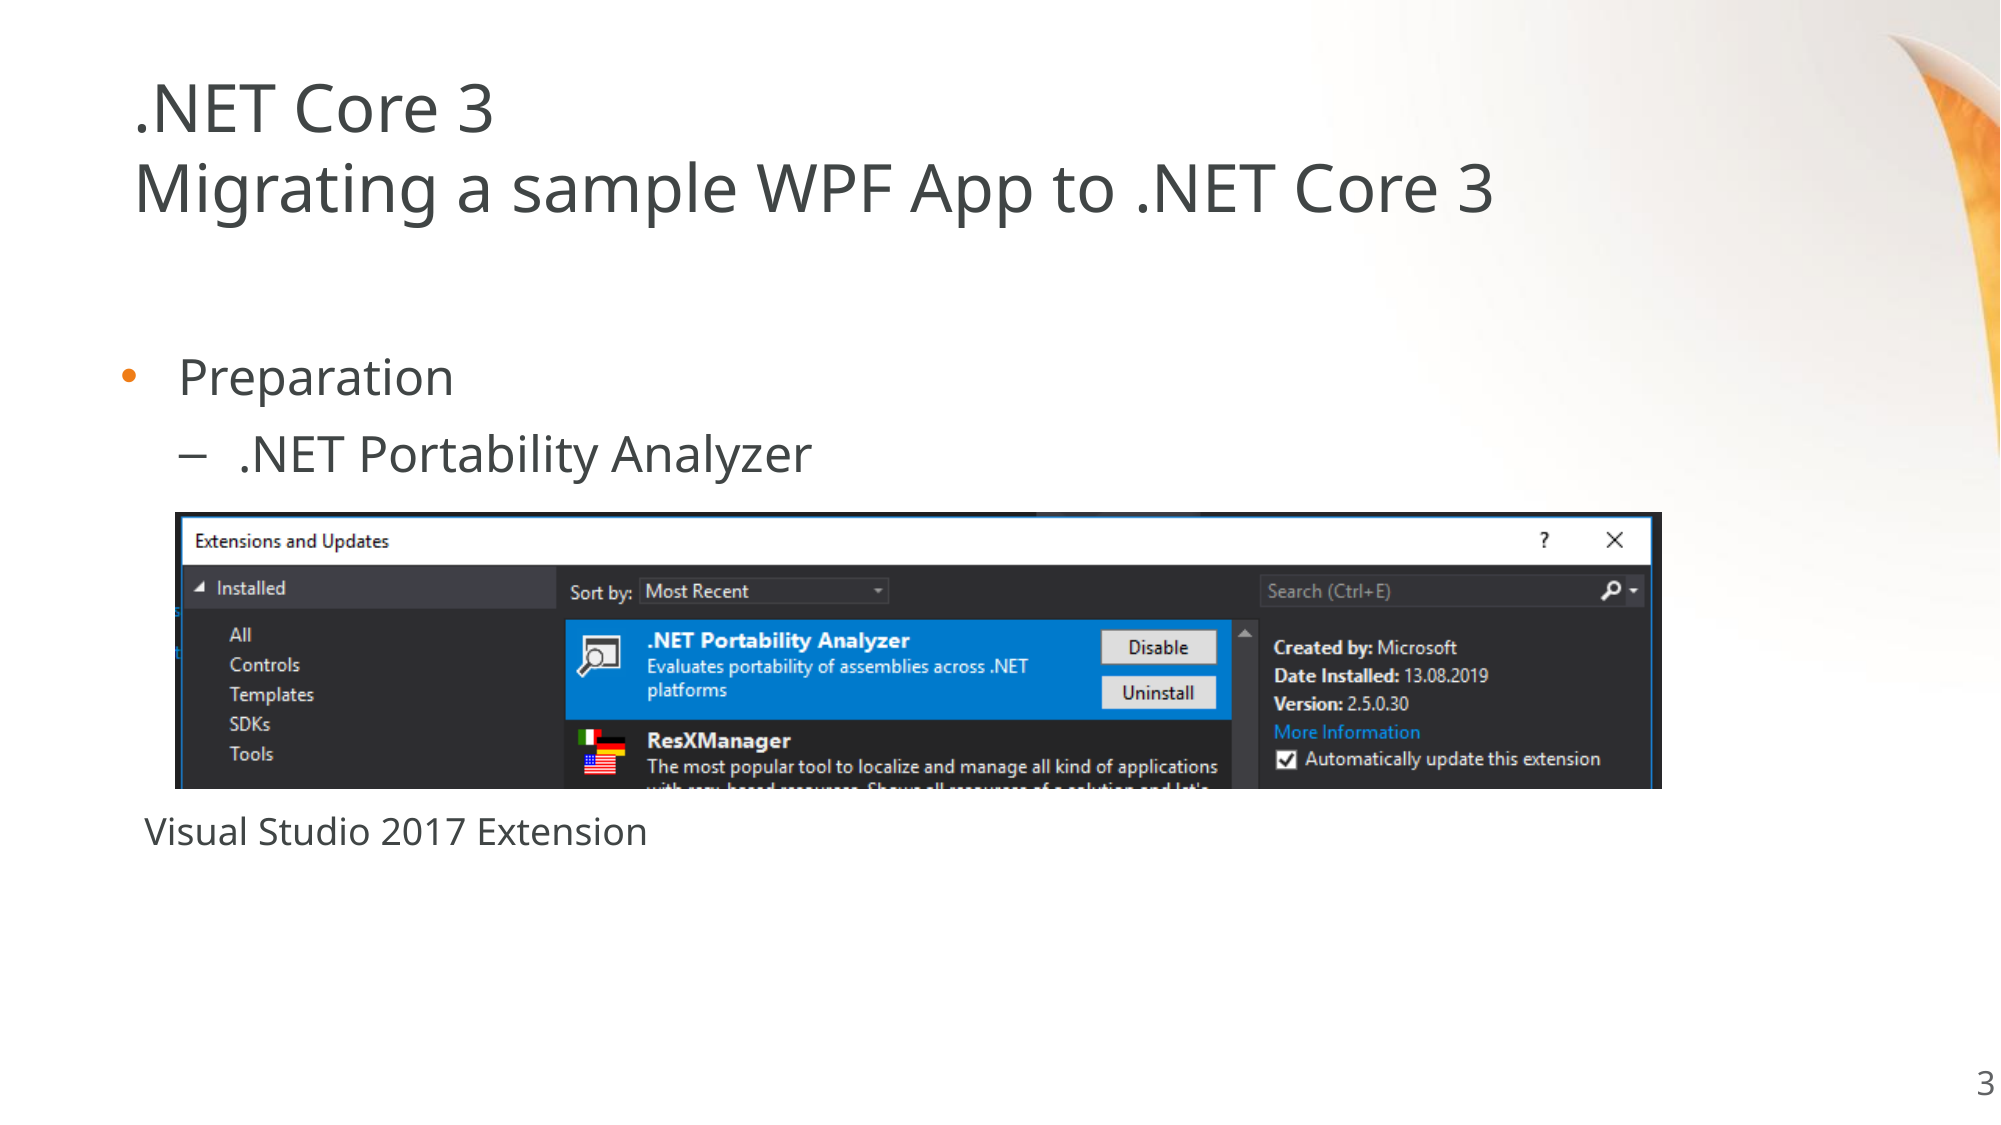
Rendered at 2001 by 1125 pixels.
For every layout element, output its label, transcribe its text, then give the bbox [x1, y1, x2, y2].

title .NET Core 3 Migrating a sample WPF App to .NET Core 3 [133, 66, 1874, 216]
picture [174, 0, 2000, 1125]
text_box Visual Studio 2017 Extension [144, 807, 649, 853]
list Preparation .NET Portability Analyzer [120, 268, 963, 1033]
